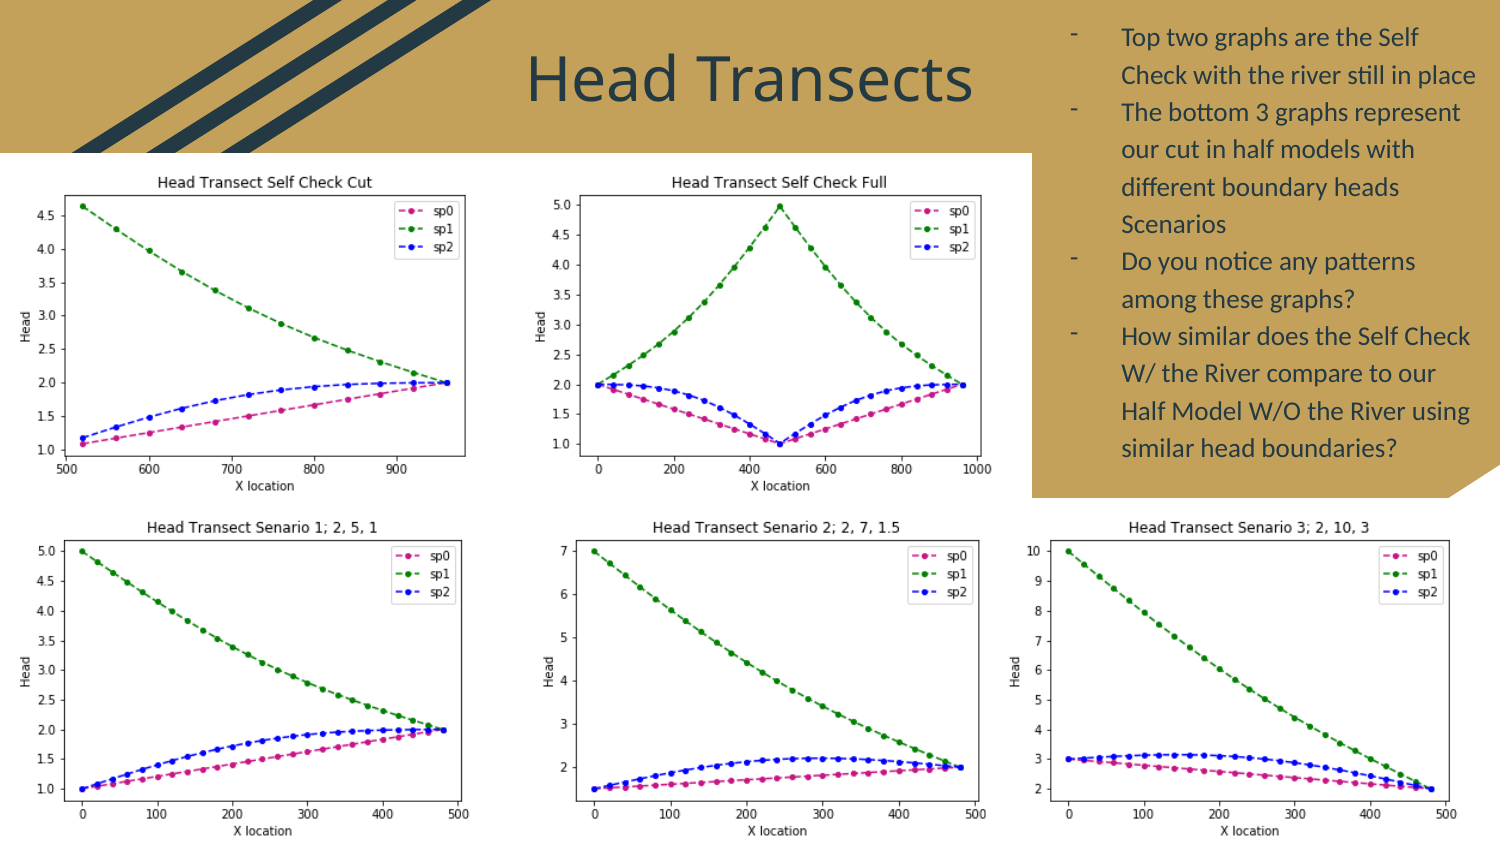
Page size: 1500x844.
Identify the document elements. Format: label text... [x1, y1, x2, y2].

picture [0, 153, 1500, 844]
list Top two graphs are the Self Check with the river still in place The bottom 3 graphs represent our cut in half models with different boundary heads Scenarios Do you notice any patterns among these graphs? How similar does the Self Check W/ the River compare to our Half Model W/O the River using similar head boundaries? [1032, 0, 1500, 498]
title Head Transects [134, 0, 1366, 154]
